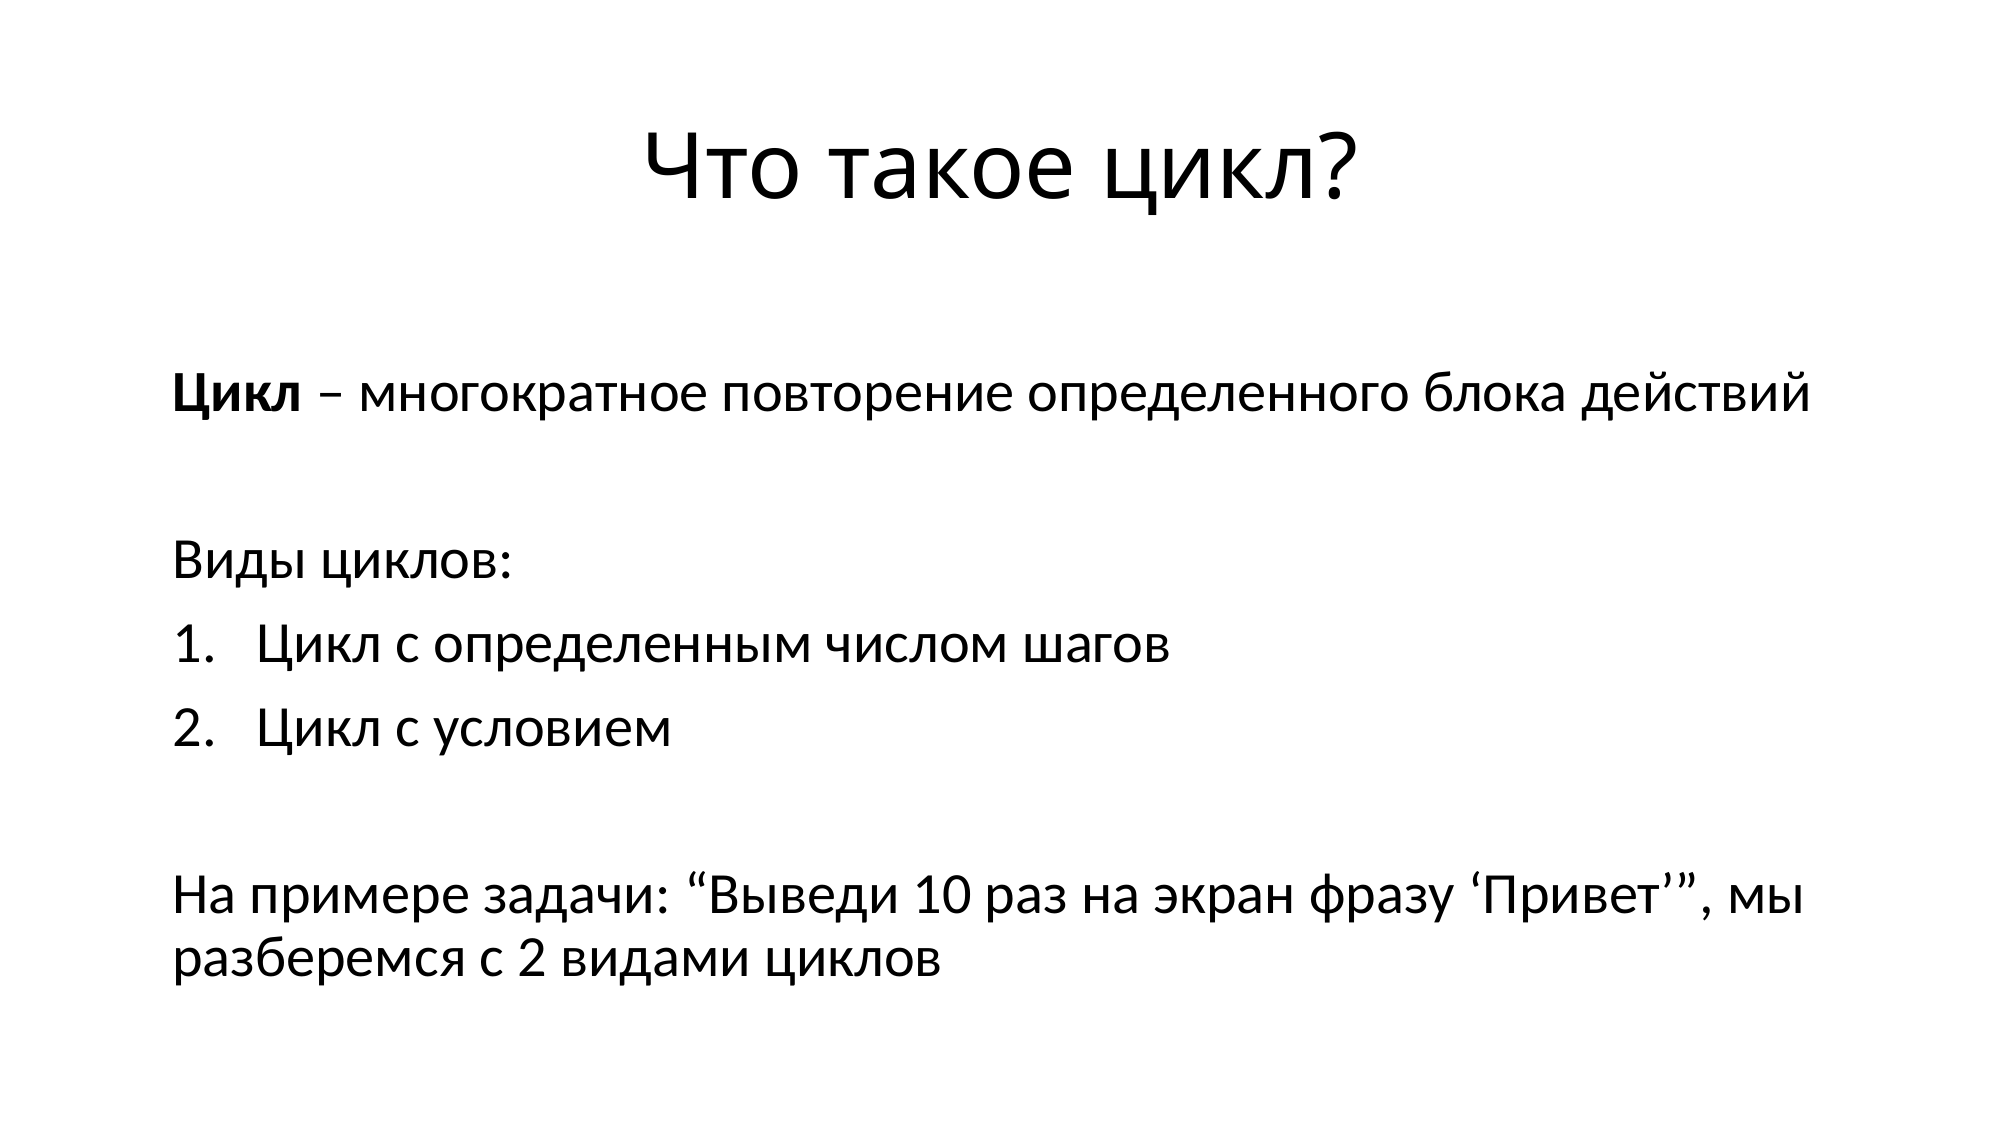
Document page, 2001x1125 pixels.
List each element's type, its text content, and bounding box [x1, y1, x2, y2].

list Цикл – многократное повторение определенного блока действий Виды циклов: Цикл с определенным числом шагов Цикл с условием На примере задачи: “Выведи 10 раз на экран фразу ‘Привет’”, мы разберемся с 2 видами циклов [157, 353, 1863, 1068]
title Что такое цикл? [137, 59, 1863, 278]
